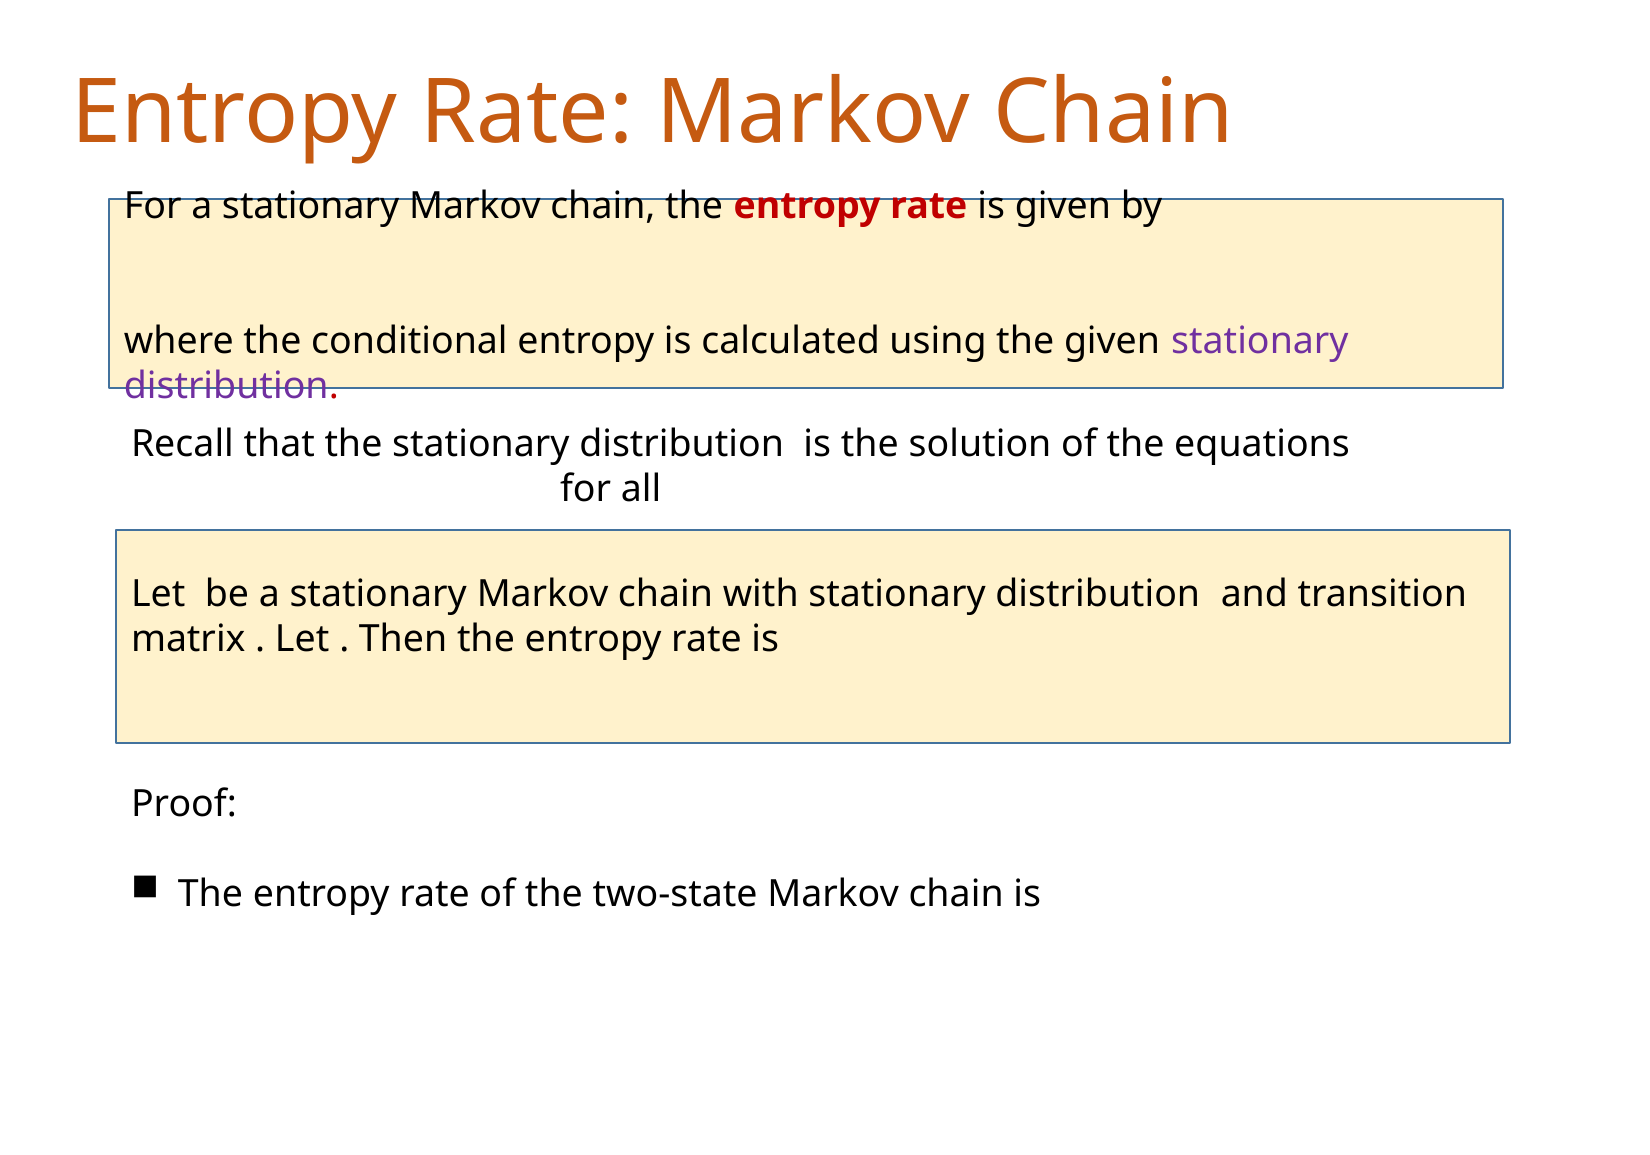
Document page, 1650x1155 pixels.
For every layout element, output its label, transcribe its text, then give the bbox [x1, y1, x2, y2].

text_box Entropy Rate: Markov Chain [57, 45, 1496, 221]
